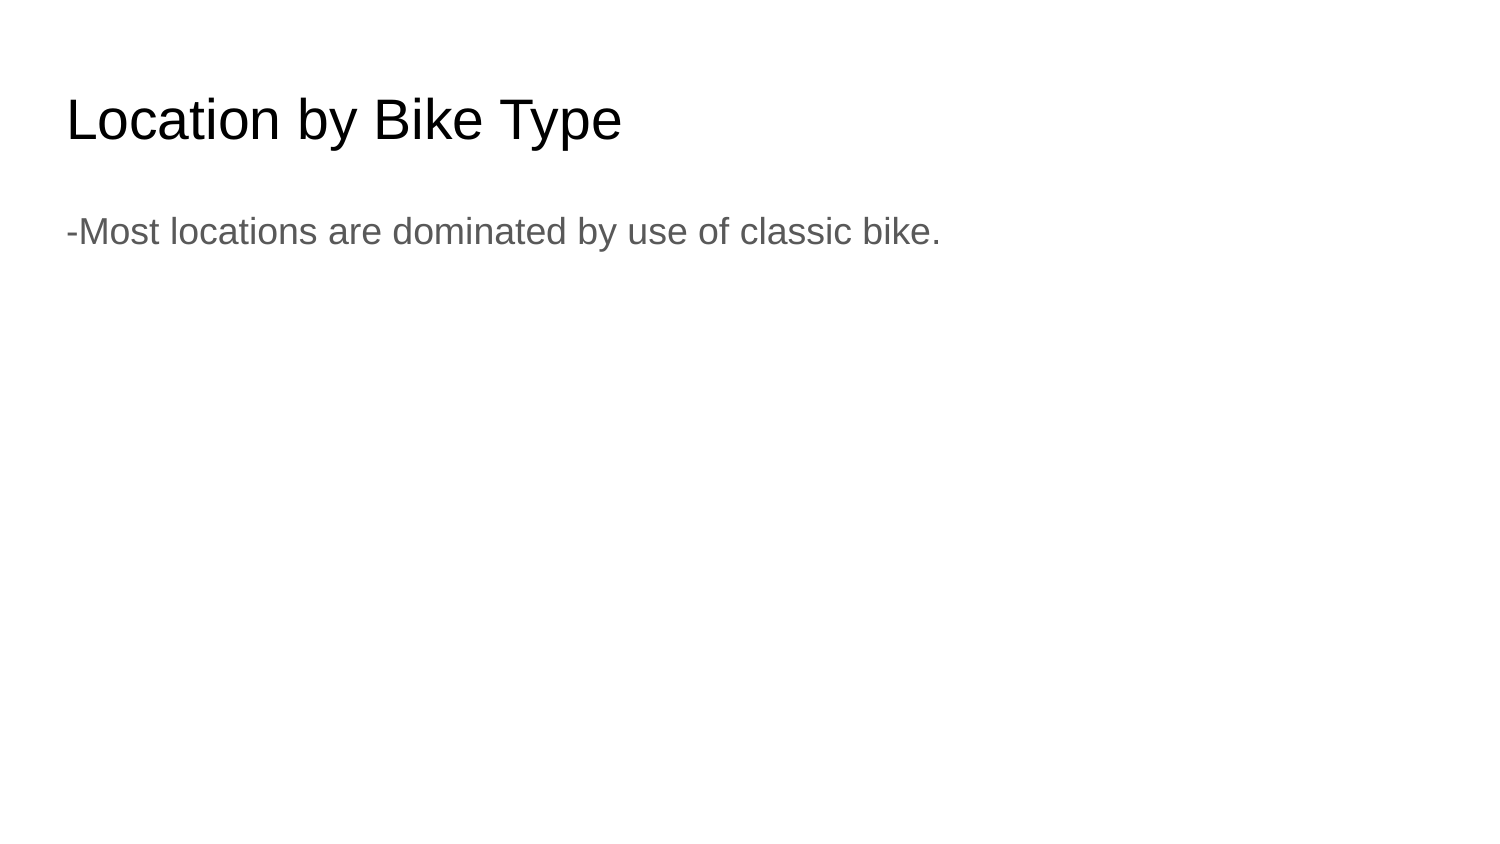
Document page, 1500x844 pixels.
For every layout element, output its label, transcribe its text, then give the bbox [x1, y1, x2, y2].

list -Most locations are dominated by use of classic bike. [51, 189, 1449, 750]
title Location by Bike Type [51, 72, 1449, 167]
